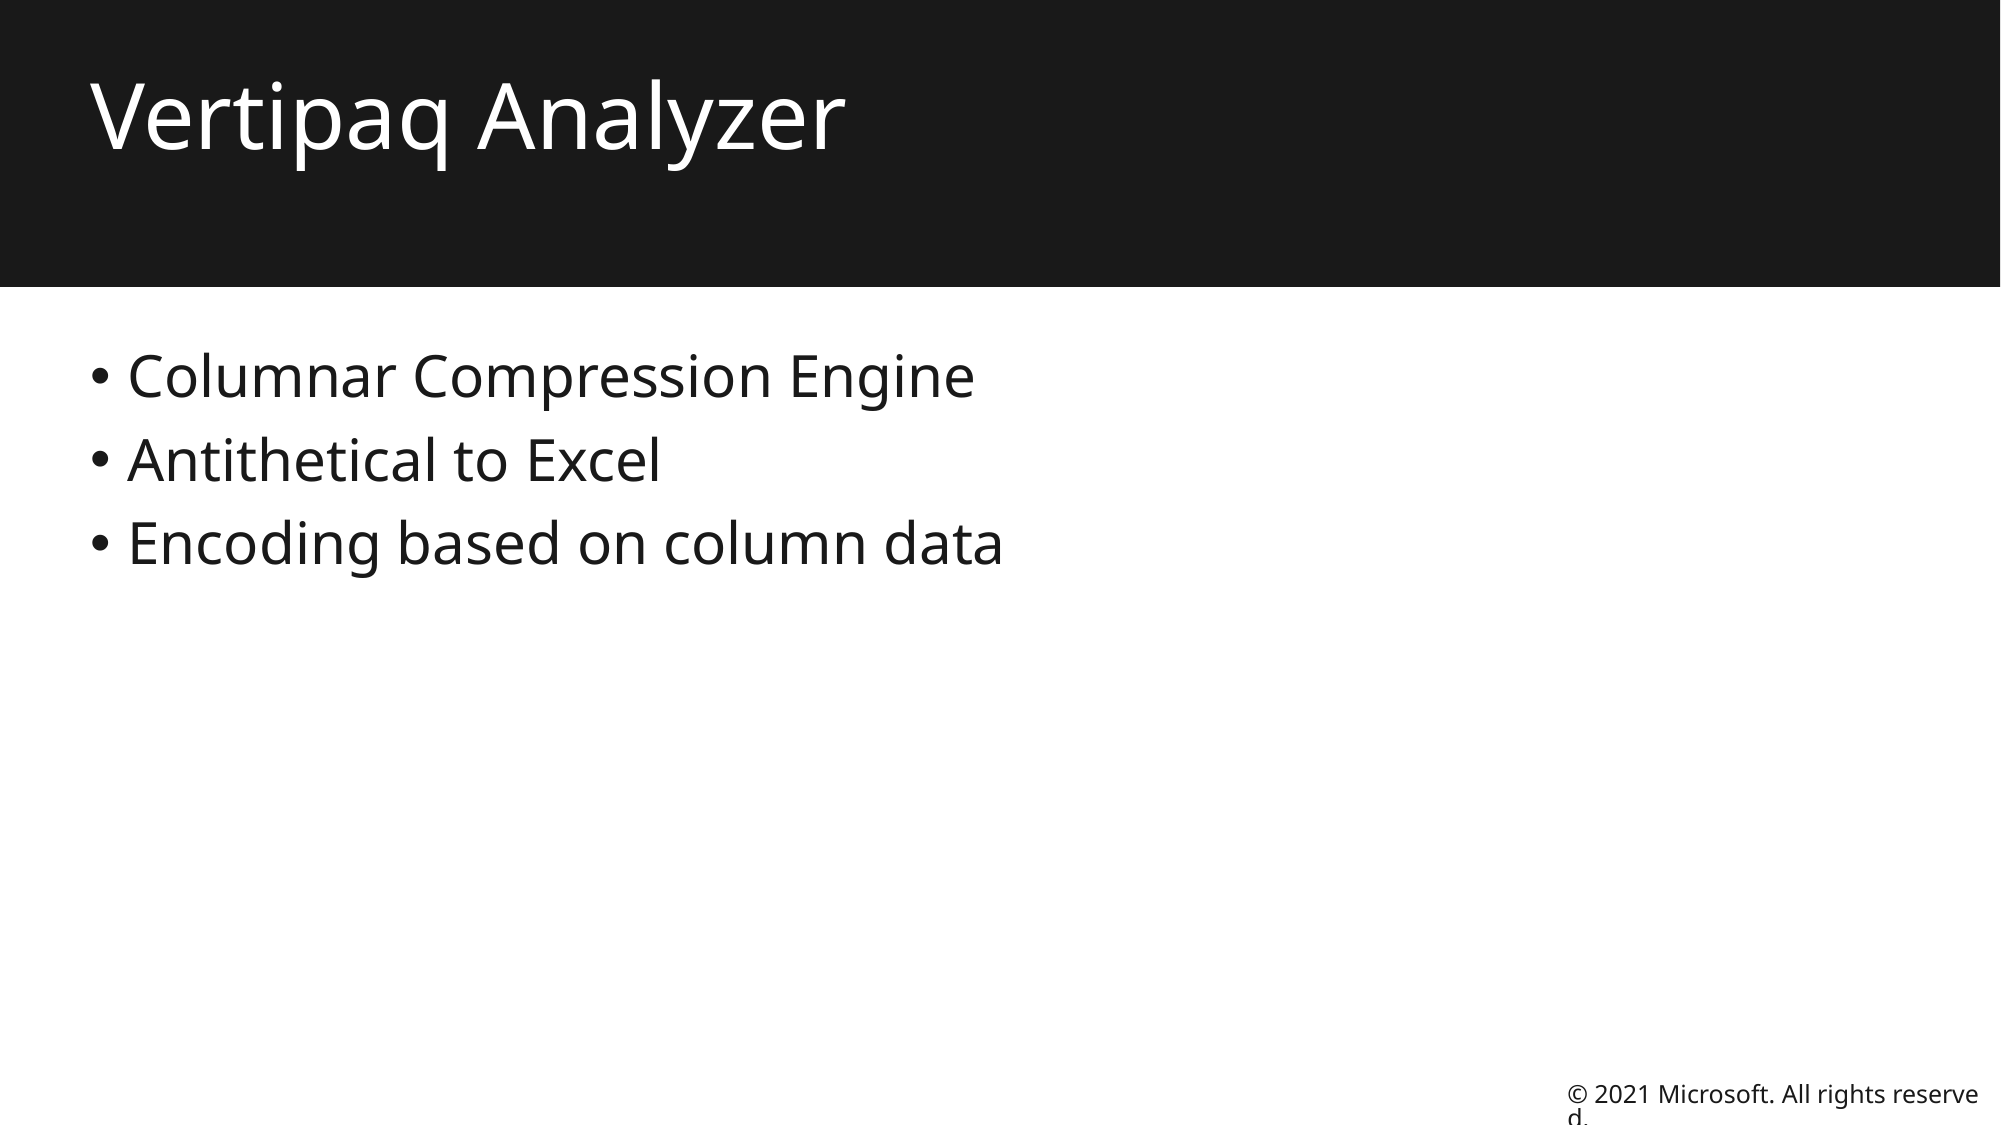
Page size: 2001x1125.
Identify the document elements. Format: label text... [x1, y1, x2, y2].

list Columnar Compression Engine Antithetical to Excel Encoding based on column data [75, 339, 1919, 1125]
title Vertipaq Analyzer [75, 63, 1919, 178]
footer © 2021 Microsoft. All rights reserved. [1552, 1065, 2000, 1125]
